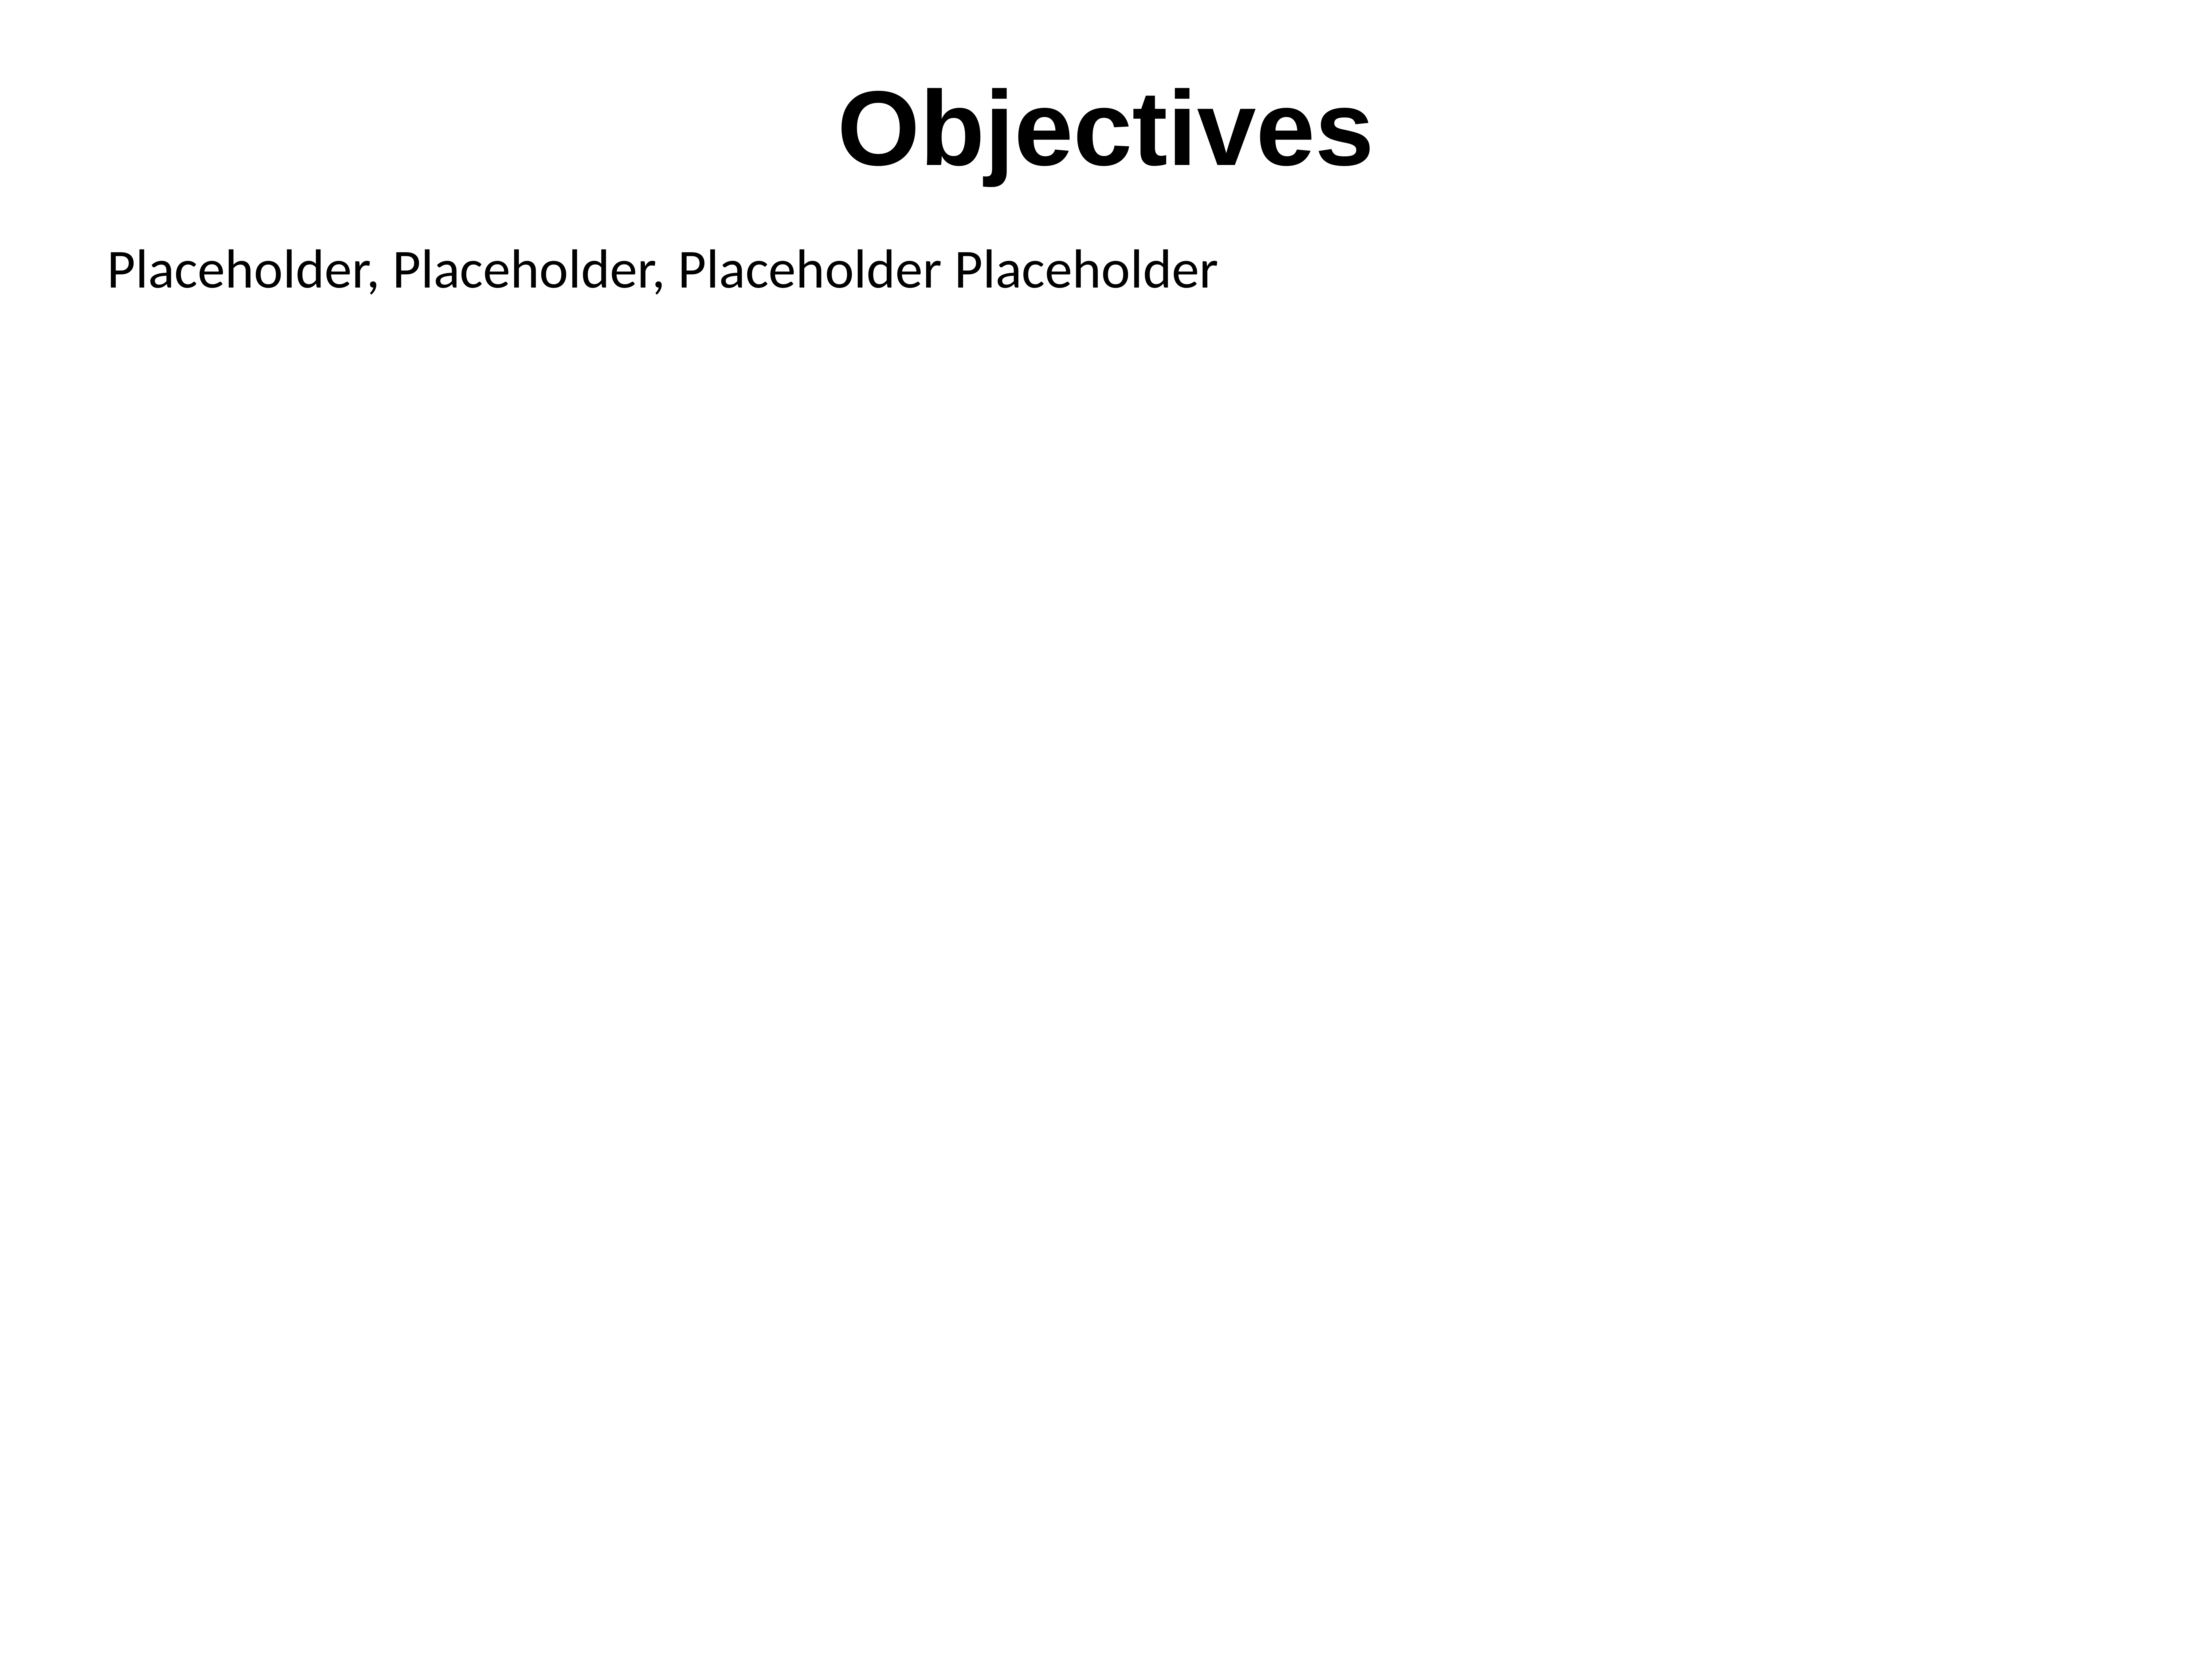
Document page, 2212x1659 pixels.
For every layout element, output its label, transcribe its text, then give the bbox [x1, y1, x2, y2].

text_box Objectives [0, 57, 2212, 189]
text_box Placeholder, Placeholder, Placeholder Placeholder [103, 230, 2118, 301]
